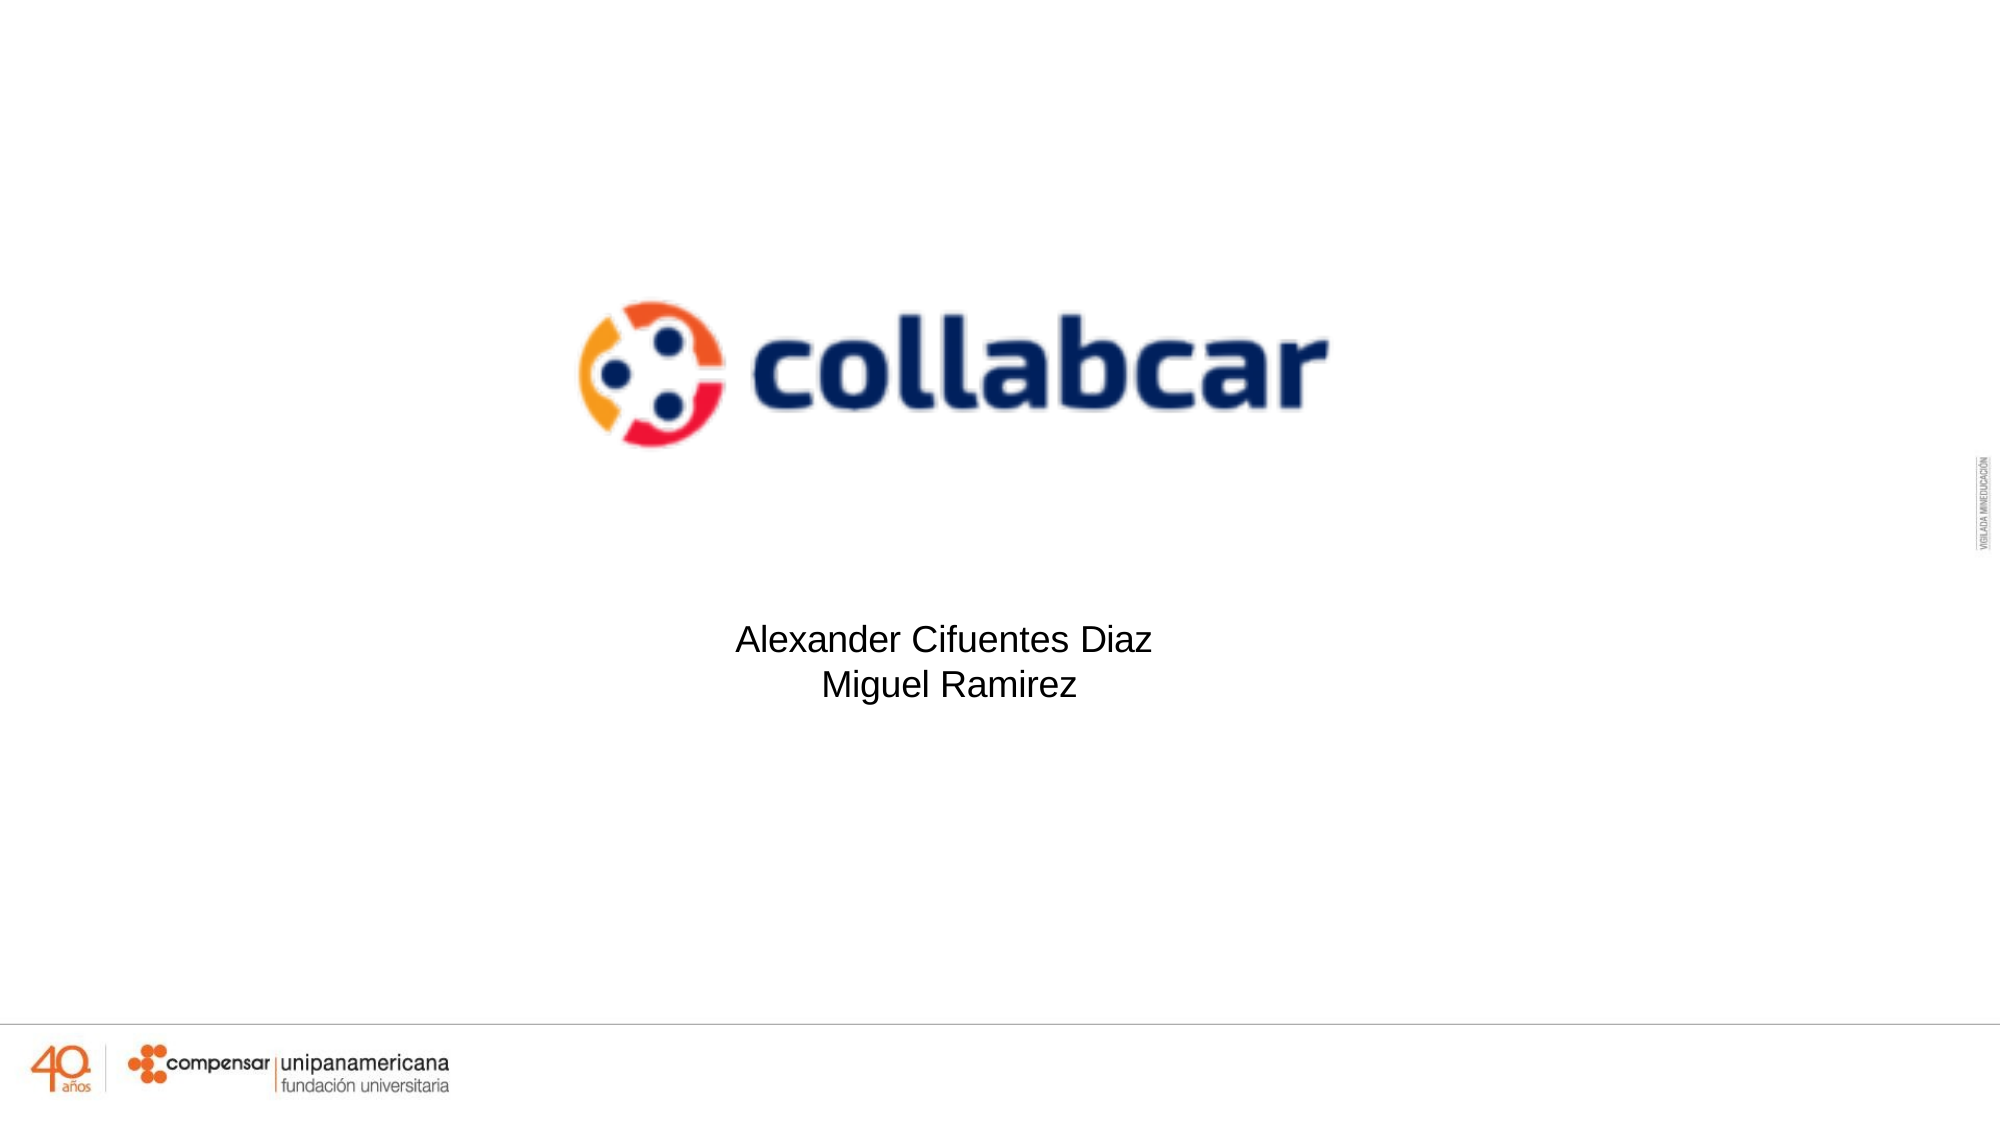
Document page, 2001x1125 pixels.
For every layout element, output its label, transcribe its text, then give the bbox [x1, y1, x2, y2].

picture [0, 262, 2000, 1101]
text_box Alexander Cifuentes Diaz Miguel Ramirez [707, 613, 1179, 705]
